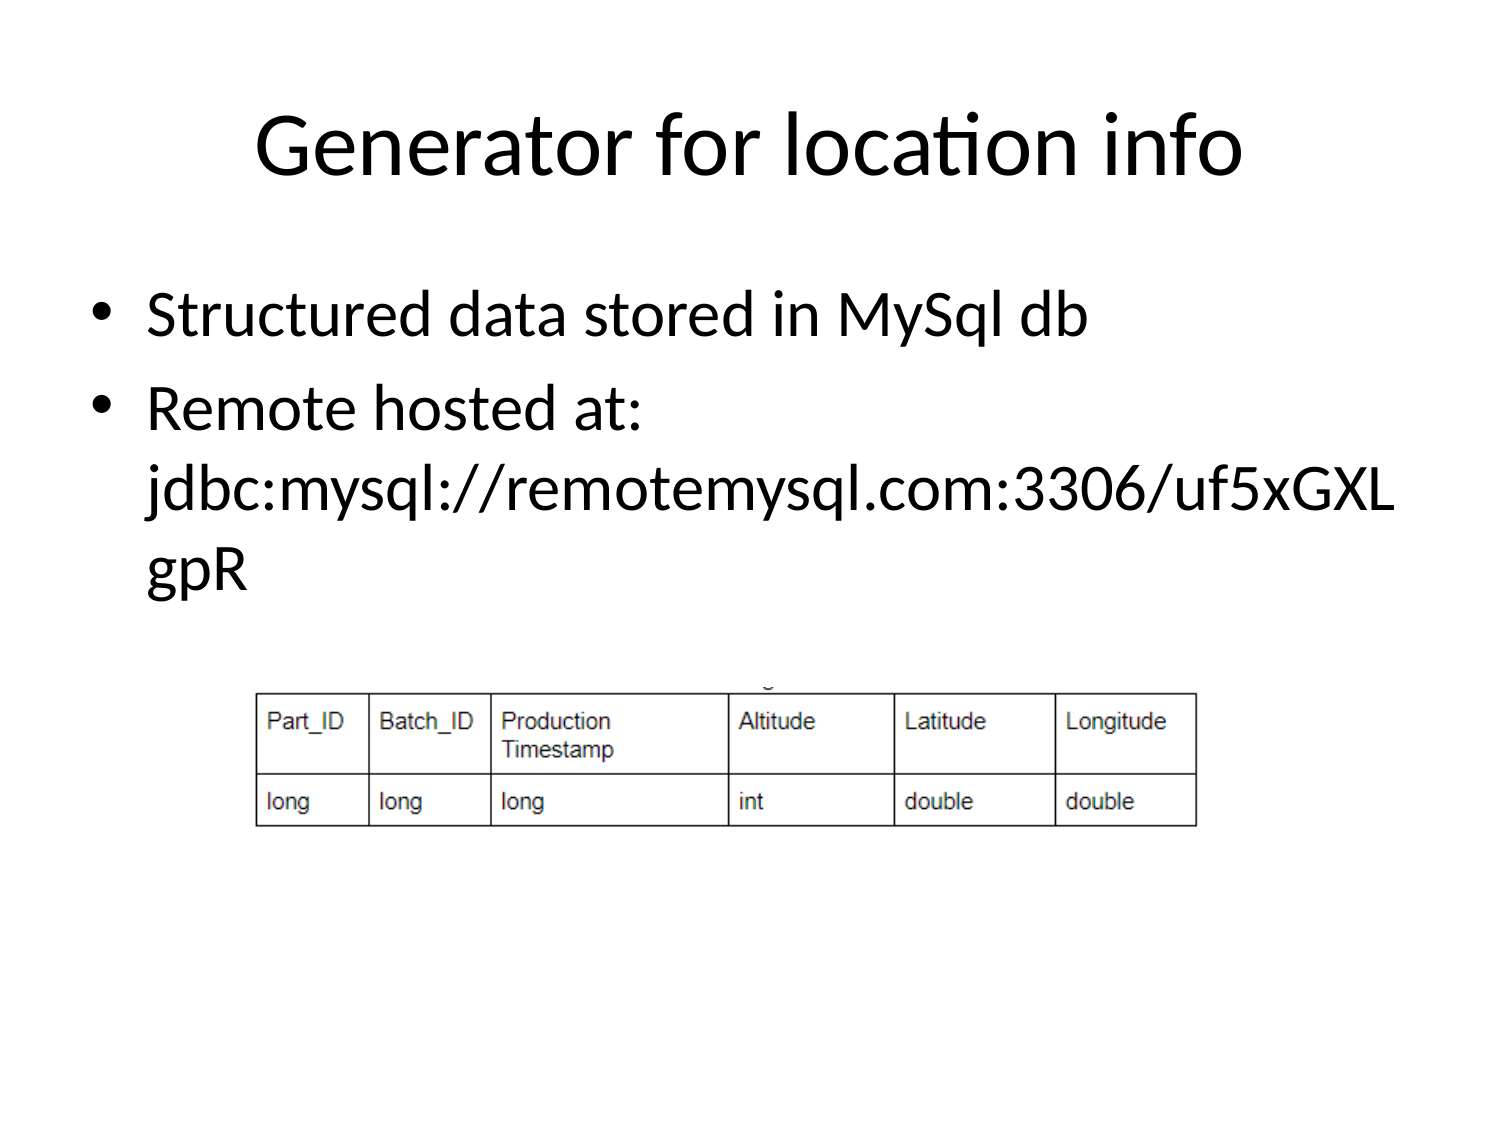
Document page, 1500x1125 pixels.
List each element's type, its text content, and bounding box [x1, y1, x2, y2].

picture [245, 687, 1217, 841]
title Generator for location info [75, 45, 1425, 233]
list Structured data stored in MySql db Remote hosted at: jdbc:mysql://remotemysql.com:3306/uf5xGXLgpR [75, 262, 1425, 612]
